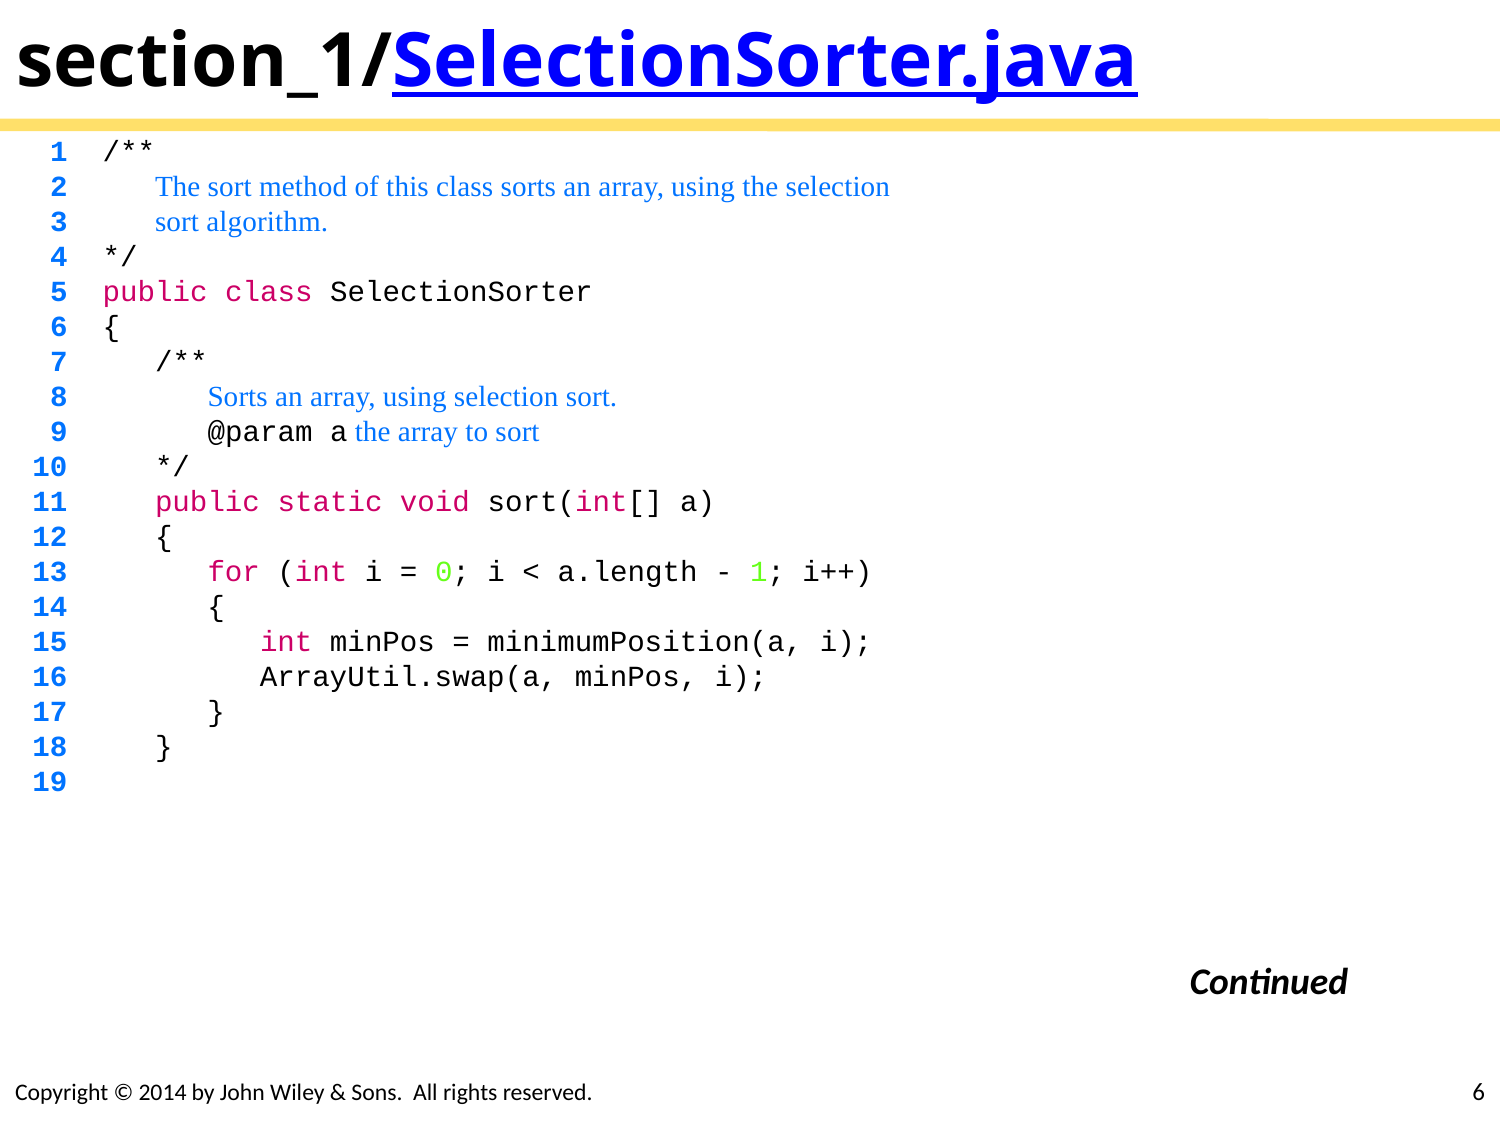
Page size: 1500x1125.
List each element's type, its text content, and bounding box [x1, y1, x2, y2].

list 1 /** 2 The sort method of this class sorts an array, using the selection 3 sort algorithm. 4 */ 5 public class SelectionSorter 6 { 7 /** 8 Sorts an array, using selection sort. 9 @param a the array to sort 10 */ 11 public static void sort(int[] a) 12 { 13 for (int i = 0; i < a.length - 1; i++) 14 { 15 int minPos = minimumPosition(a, i); 16 ArrayUtil.swap(a, minPos, i); 17 } 18 } 19 [0, 125, 1499, 1072]
text_box Continued [1175, 949, 1425, 1010]
title section_1/SelectionSorter.java [1, 0, 1500, 125]
